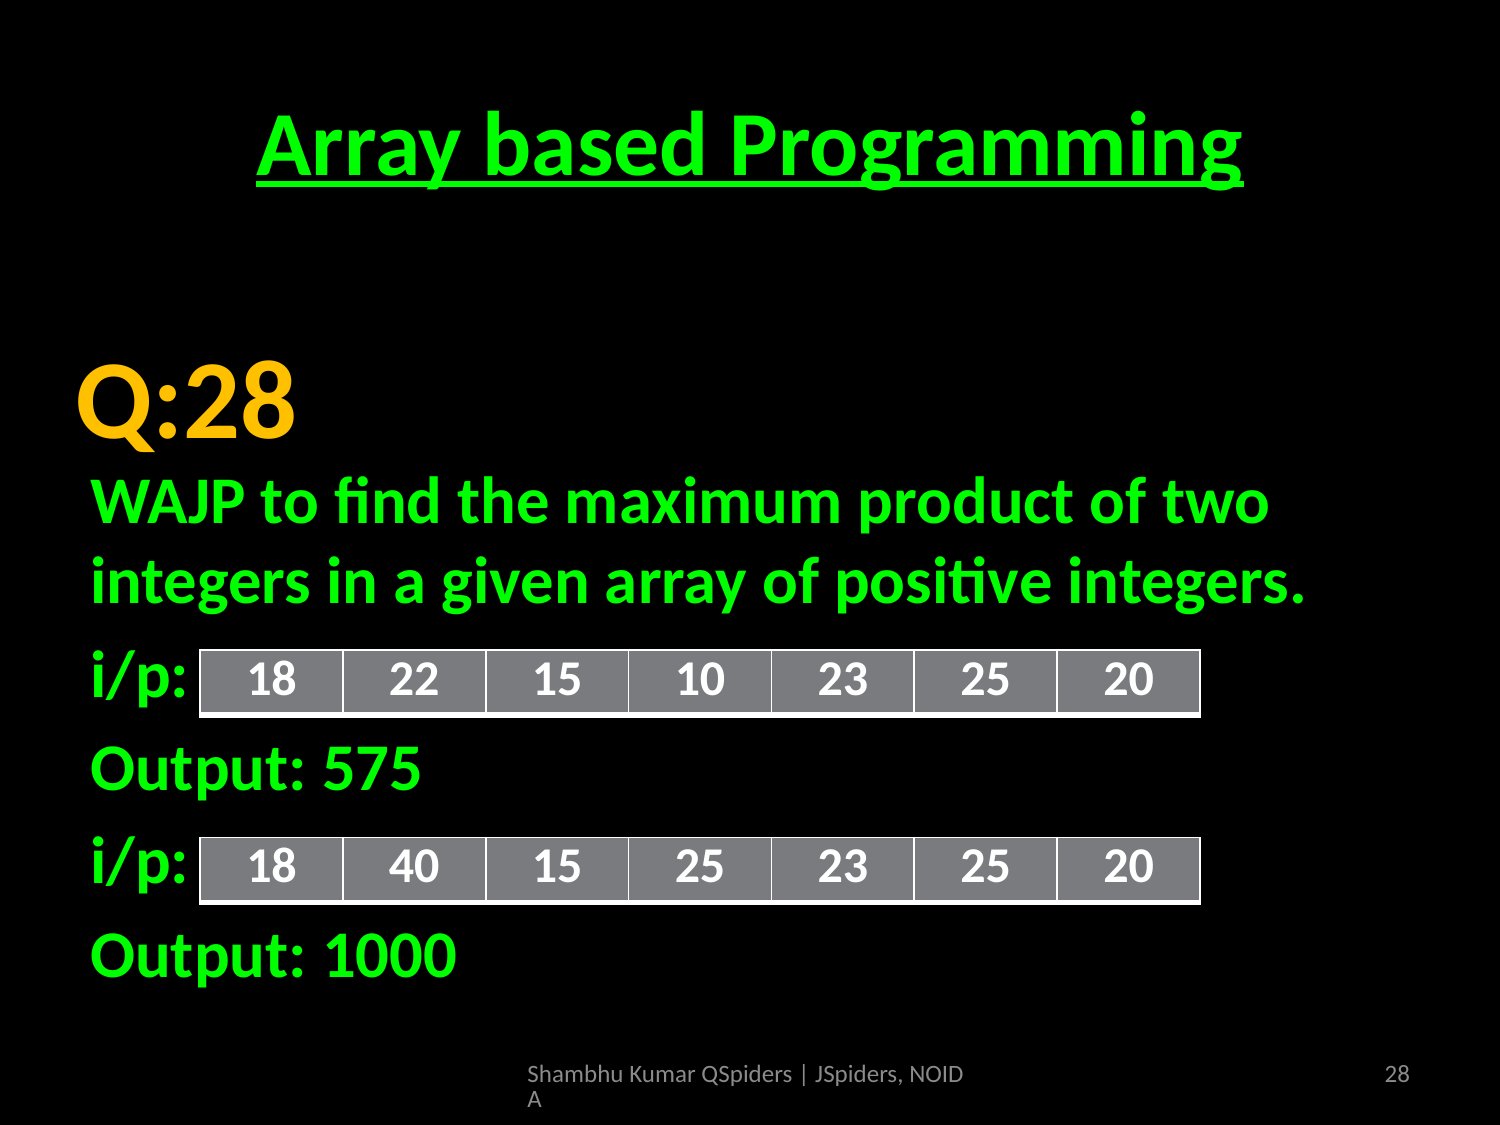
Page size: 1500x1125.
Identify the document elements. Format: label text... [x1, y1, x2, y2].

table_header 15 [487, 651, 628, 712]
table_header 15 [487, 838, 628, 900]
table_header 22 [344, 651, 485, 712]
table_header 10 [629, 651, 771, 712]
table_header 18 [201, 651, 342, 712]
list WAJP to find the maximum product of two integers in a given array of positive integers. i/p: Output: 575 i/p: Output: 1000 [75, 262, 1425, 1103]
slide_number 28 [1074, 1042, 1425, 1103]
table_header 18 [201, 838, 342, 900]
table_header 20 [1058, 651, 1199, 712]
table_header 25 [915, 838, 1056, 900]
table_header 23 [772, 651, 913, 712]
text_box Q:28 [37, 299, 313, 488]
table_header 25 [629, 838, 771, 900]
footer Shambhu Kumar QSpiders | JSpiders, NOIDA [512, 1042, 988, 1103]
table_header 40 [344, 838, 485, 900]
title Array based Programming [75, 45, 1425, 233]
table_header 20 [1058, 838, 1199, 900]
table_header 25 [915, 651, 1056, 712]
table_header 23 [772, 838, 913, 900]
